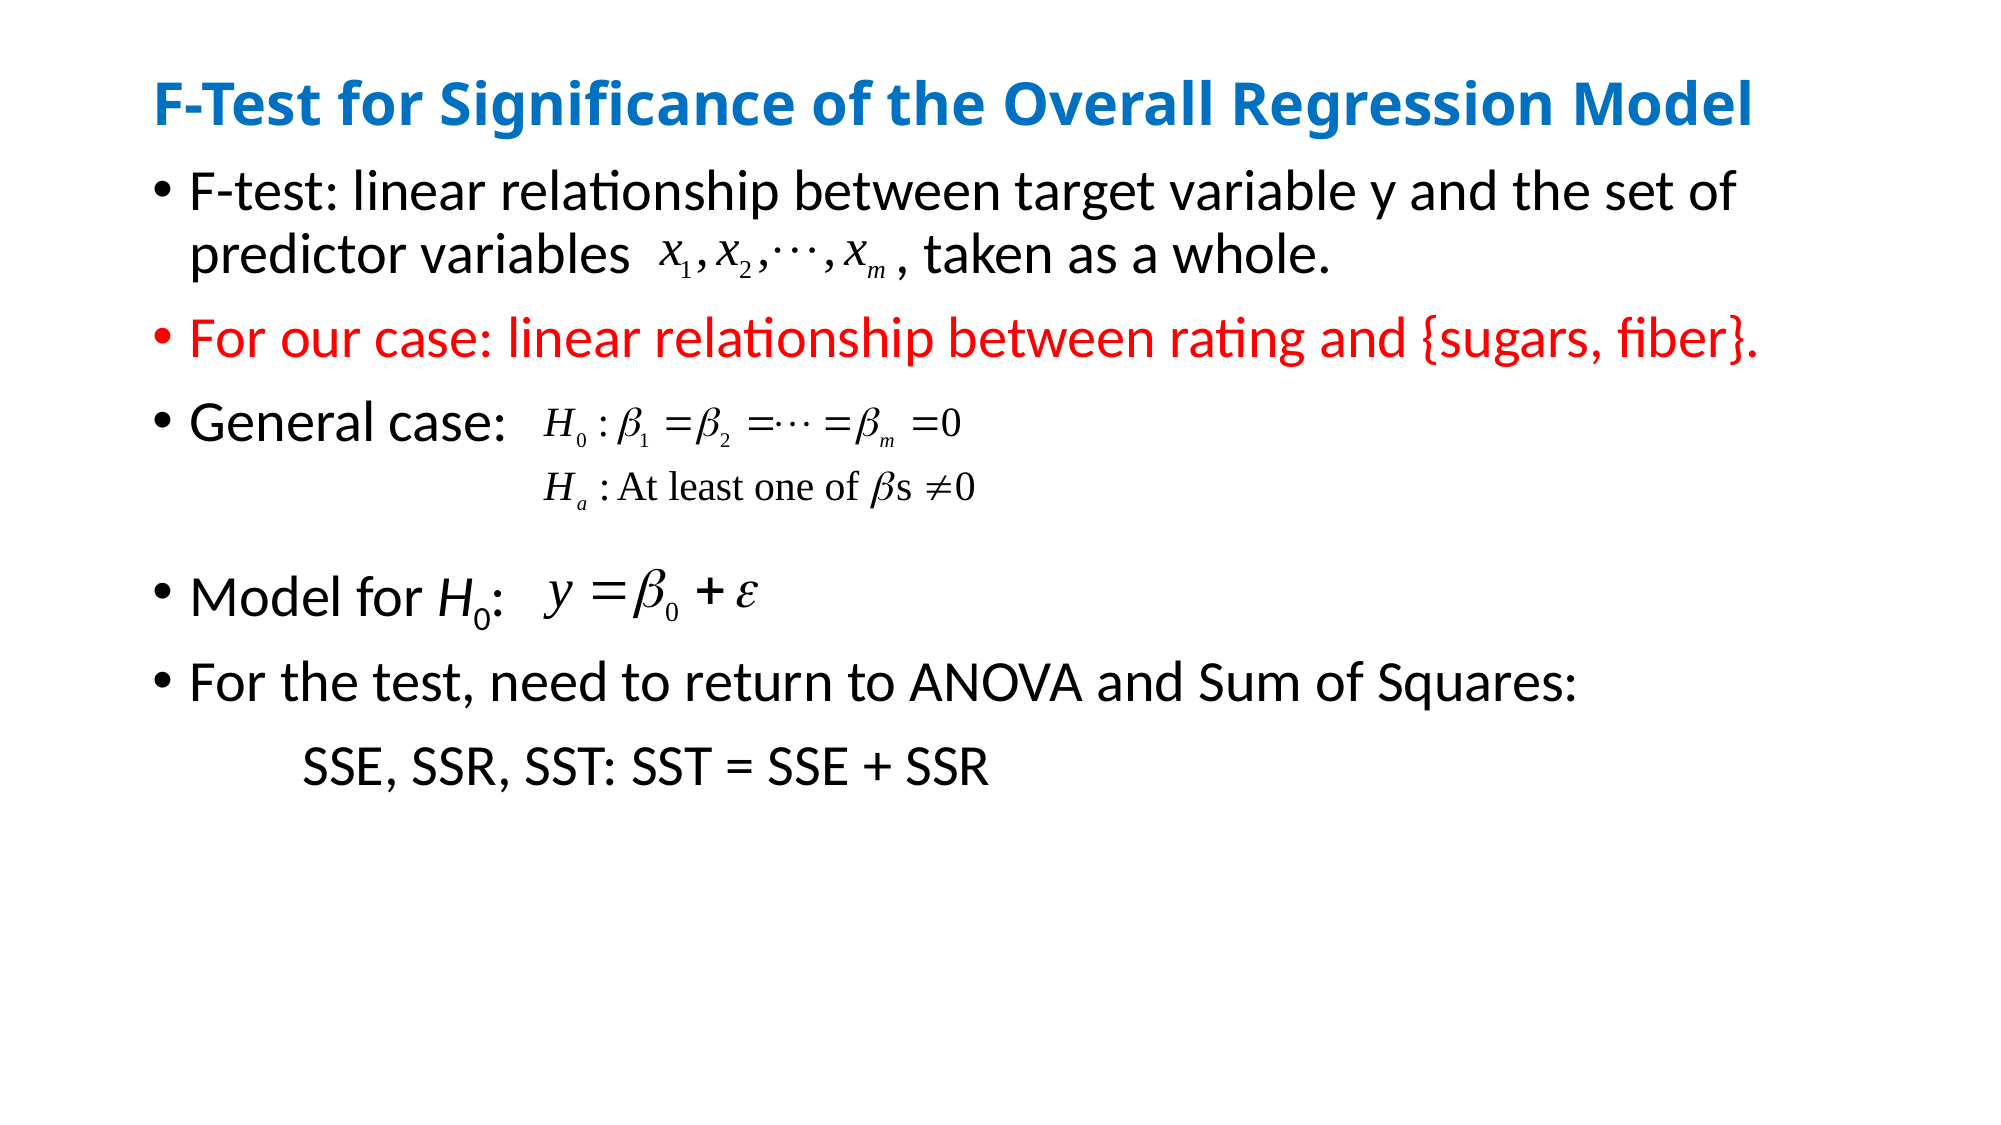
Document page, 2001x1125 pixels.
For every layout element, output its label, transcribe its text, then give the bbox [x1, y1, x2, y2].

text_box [538, 556, 770, 630]
list F-test: linear relationship between target variable y and the set of predictor variables , taken as a whole. For our case: linear relationship between rating and {sugars, fiber}. General case: Model for H0: For the test, need to return to ANOVA and Sum of Squares: SSE, SSR, SST: SST = SSE + SSR [137, 152, 1863, 1014]
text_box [653, 218, 892, 287]
title F-Test for Significance of the Overall Regression Model [137, 59, 1863, 152]
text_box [538, 399, 979, 517]
